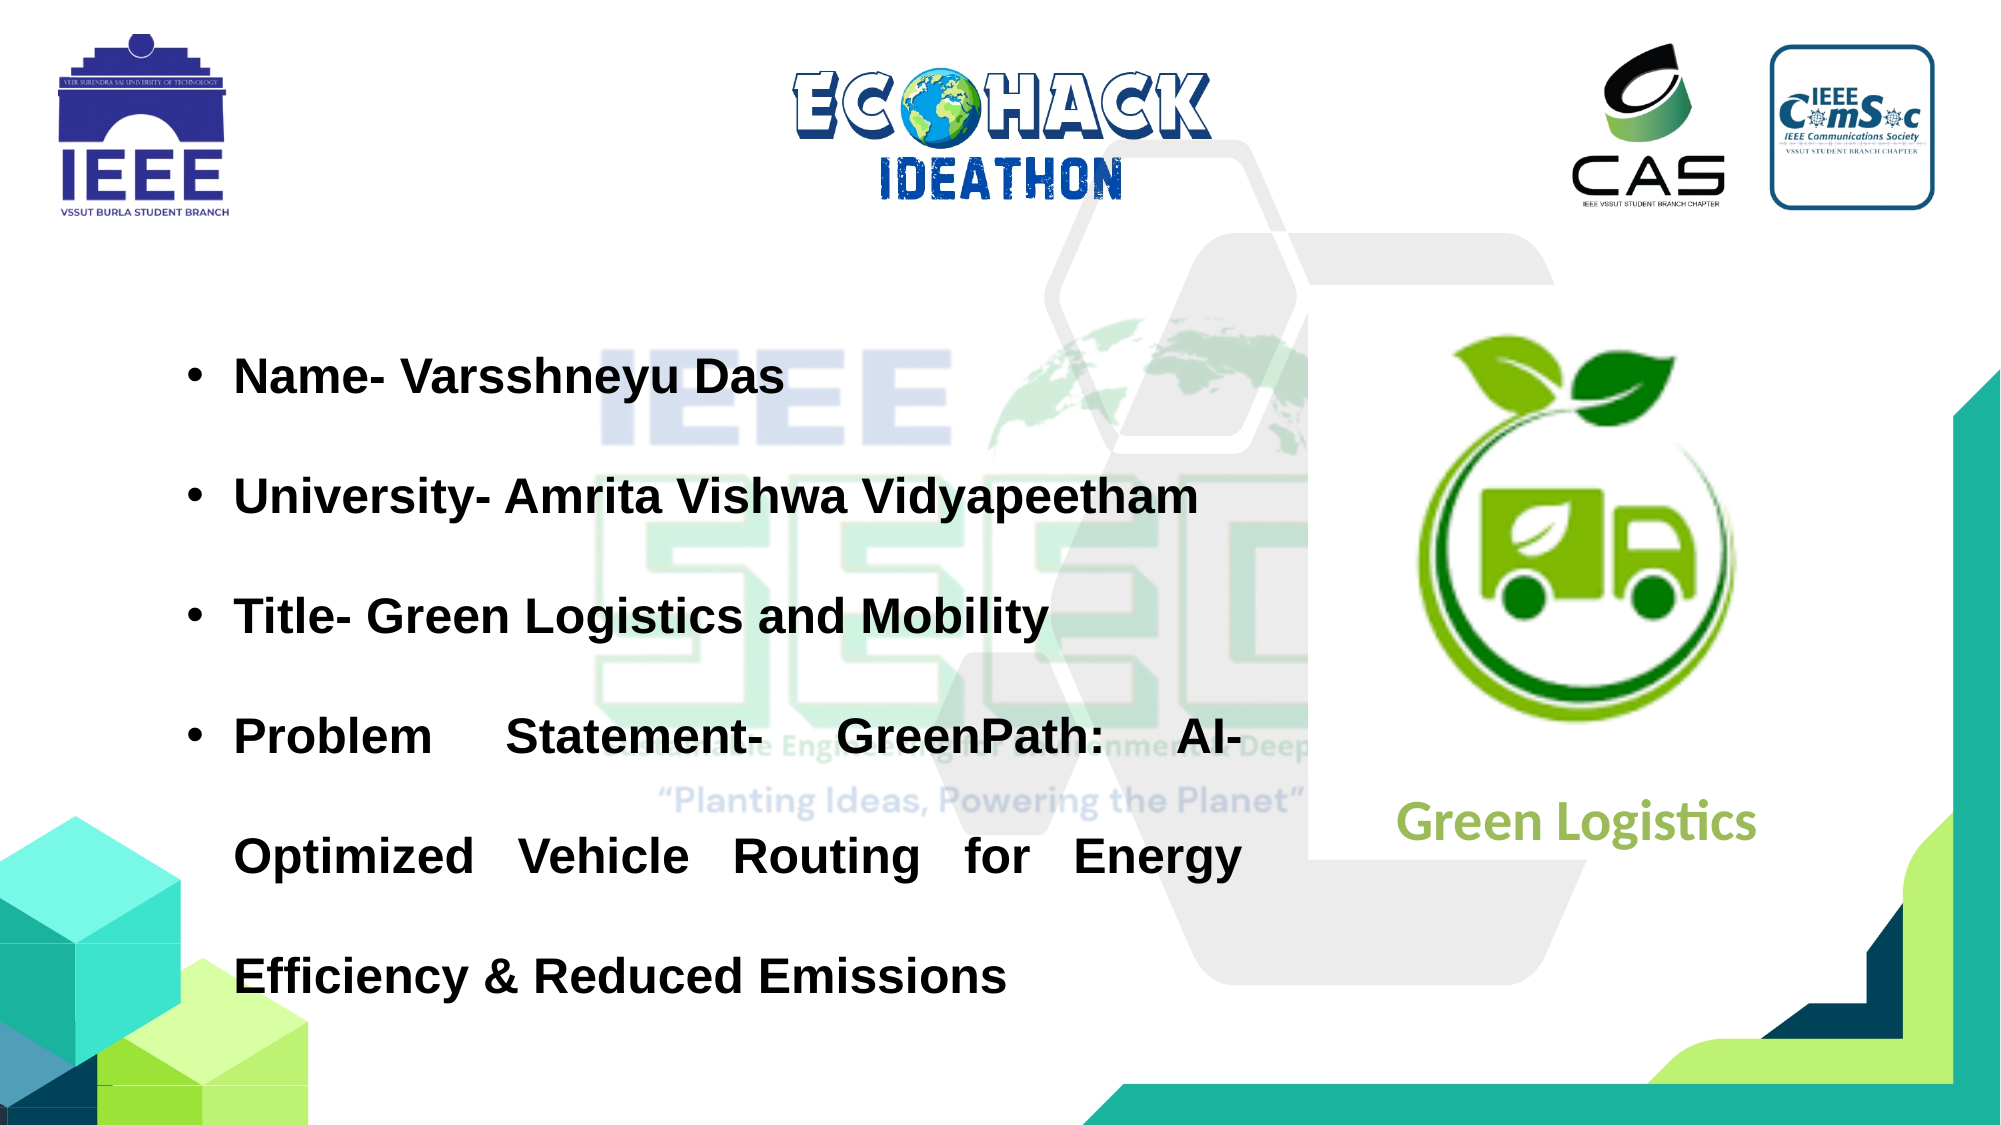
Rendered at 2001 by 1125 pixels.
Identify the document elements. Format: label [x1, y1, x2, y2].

text_box [248, 1012, 1752, 1125]
text_box [1068, 137, 1289, 230]
text_box [248, 0, 1752, 230]
picture [0, 0, 248, 1125]
text_box [171, 231, 1847, 1001]
picture [1752, 0, 2001, 1125]
